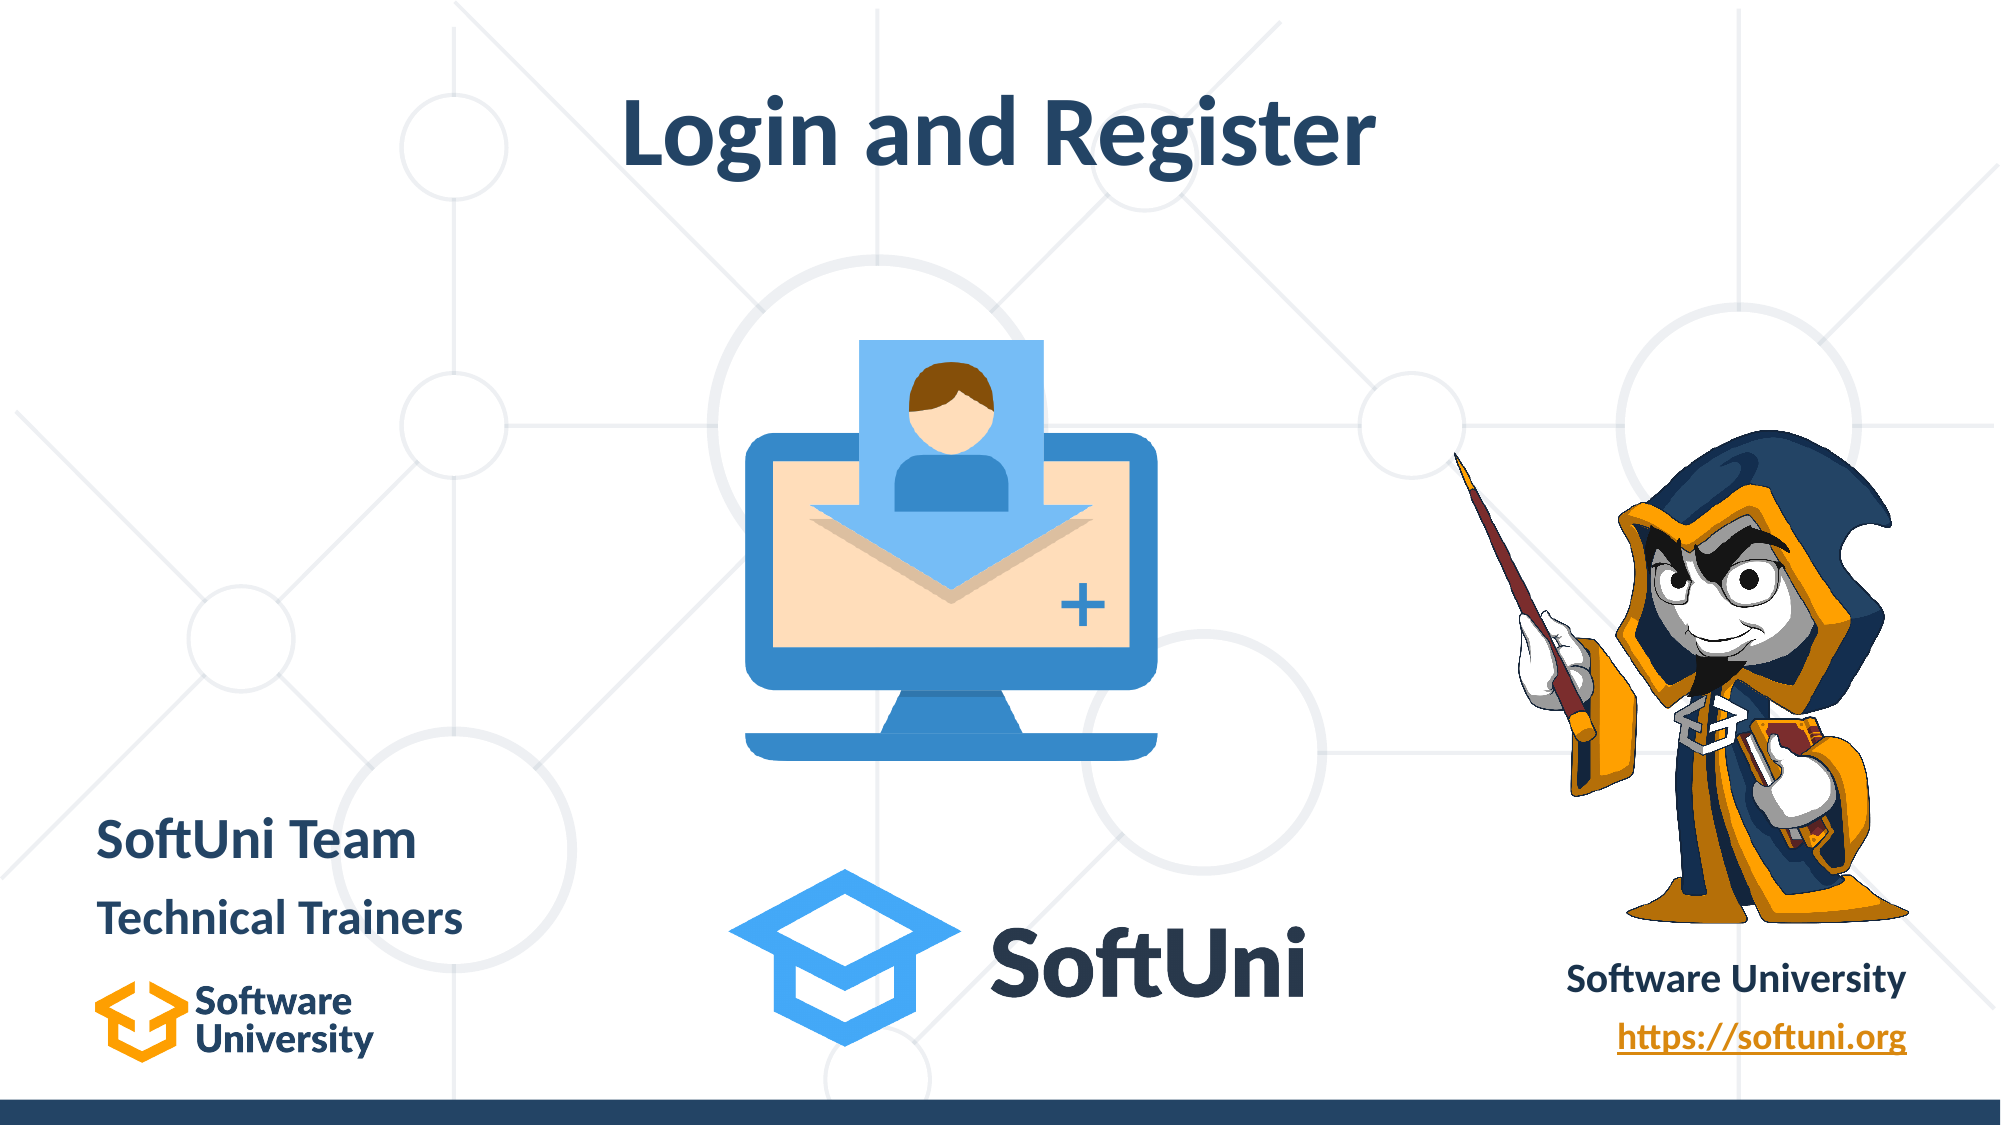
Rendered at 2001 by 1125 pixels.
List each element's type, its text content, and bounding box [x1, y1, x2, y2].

picture [1451, 428, 1910, 924]
list Technical Trainers [90, 876, 580, 950]
list https://softuni.org [1428, 1005, 1913, 1062]
title Login and Register [90, 52, 1910, 198]
picture [83, 970, 384, 1074]
picture [709, 850, 1325, 1064]
picture [741, 340, 1162, 761]
list SoftUni Team [90, 795, 580, 871]
list Software University [1428, 944, 1913, 1005]
